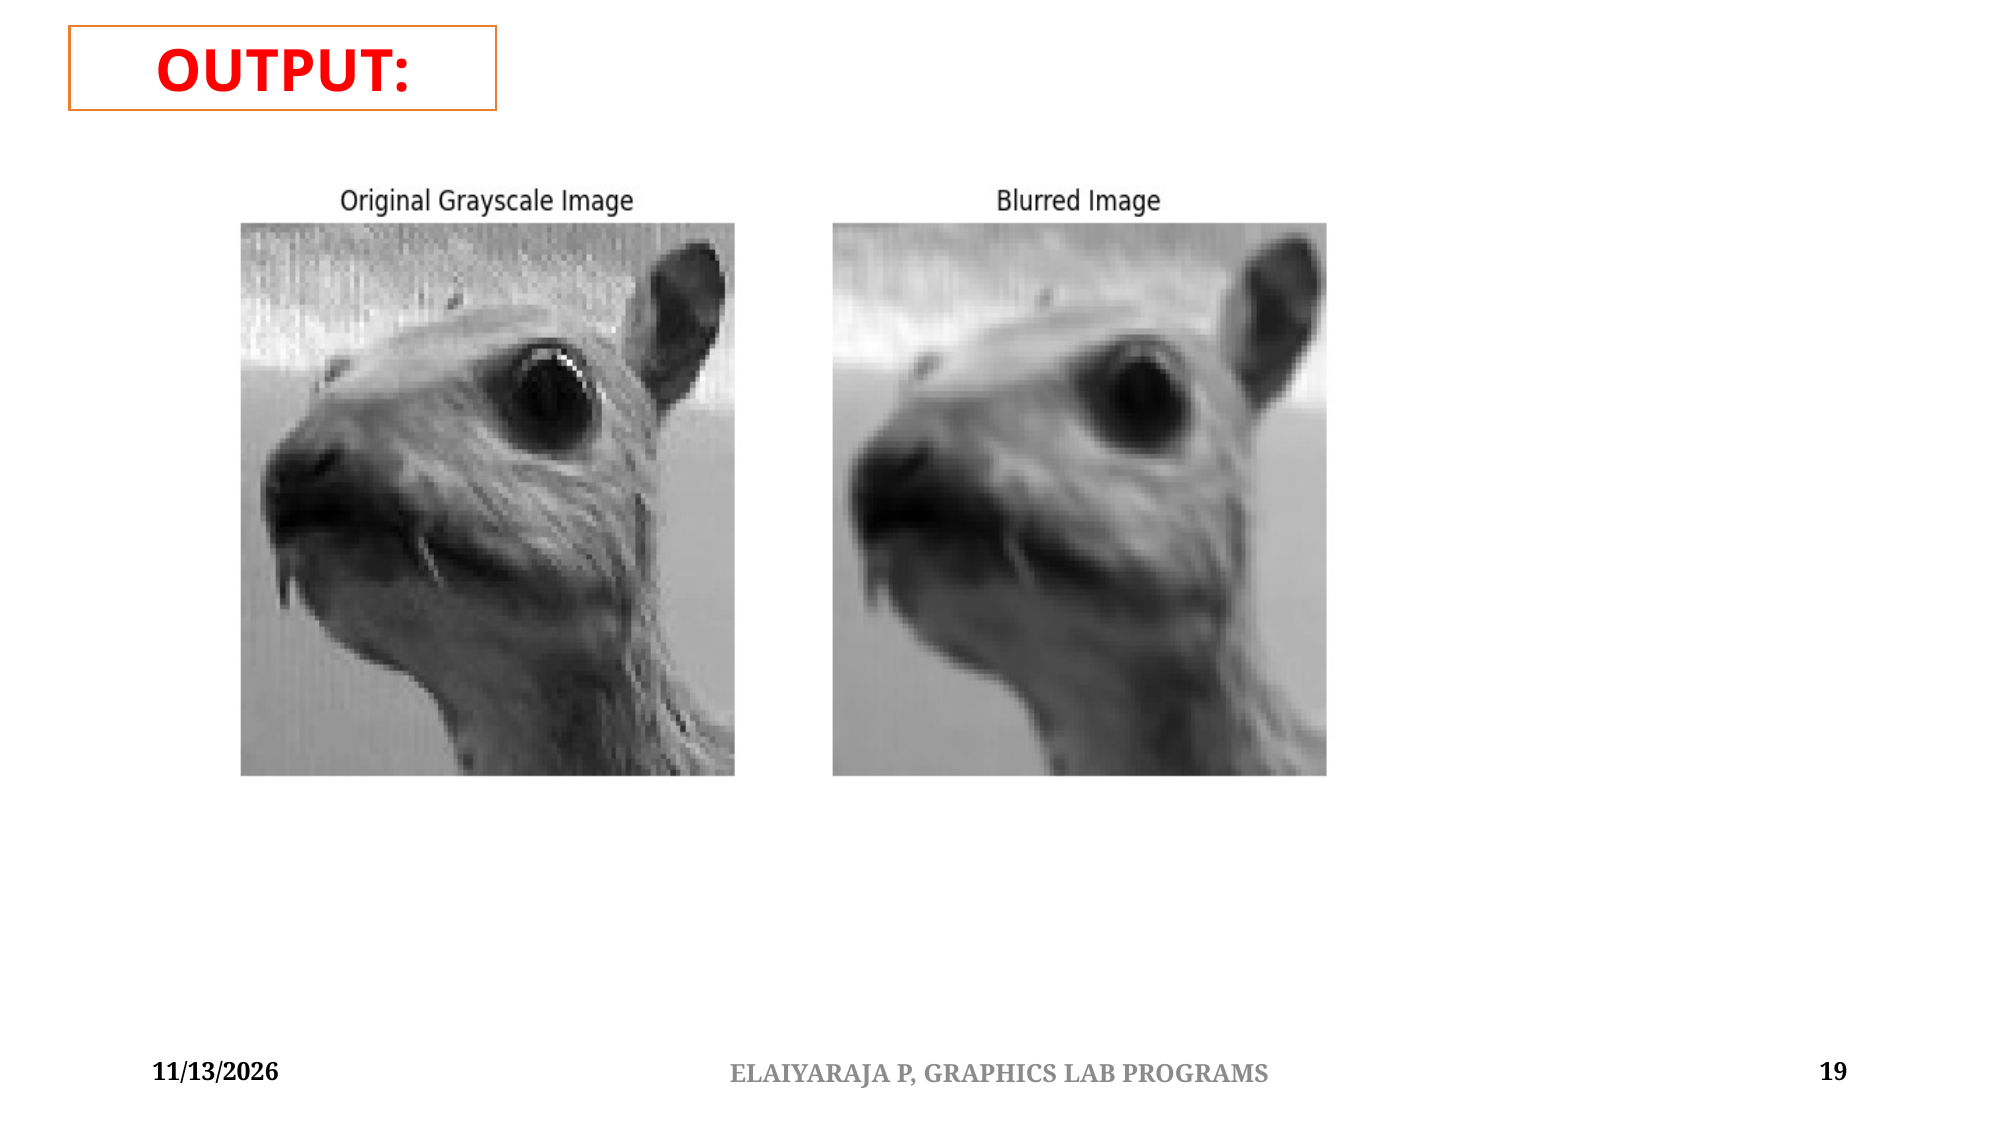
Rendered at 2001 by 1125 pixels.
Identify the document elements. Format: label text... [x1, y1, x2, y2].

slide_number 19 [1412, 1042, 1863, 1103]
text_box OUTPUT: [68, 25, 497, 111]
footer ELAIYARAJA P, GRAPHICS LAB PROGRAMS [662, 1042, 1338, 1103]
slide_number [137, 1042, 588, 1103]
picture [227, 173, 1338, 792]
